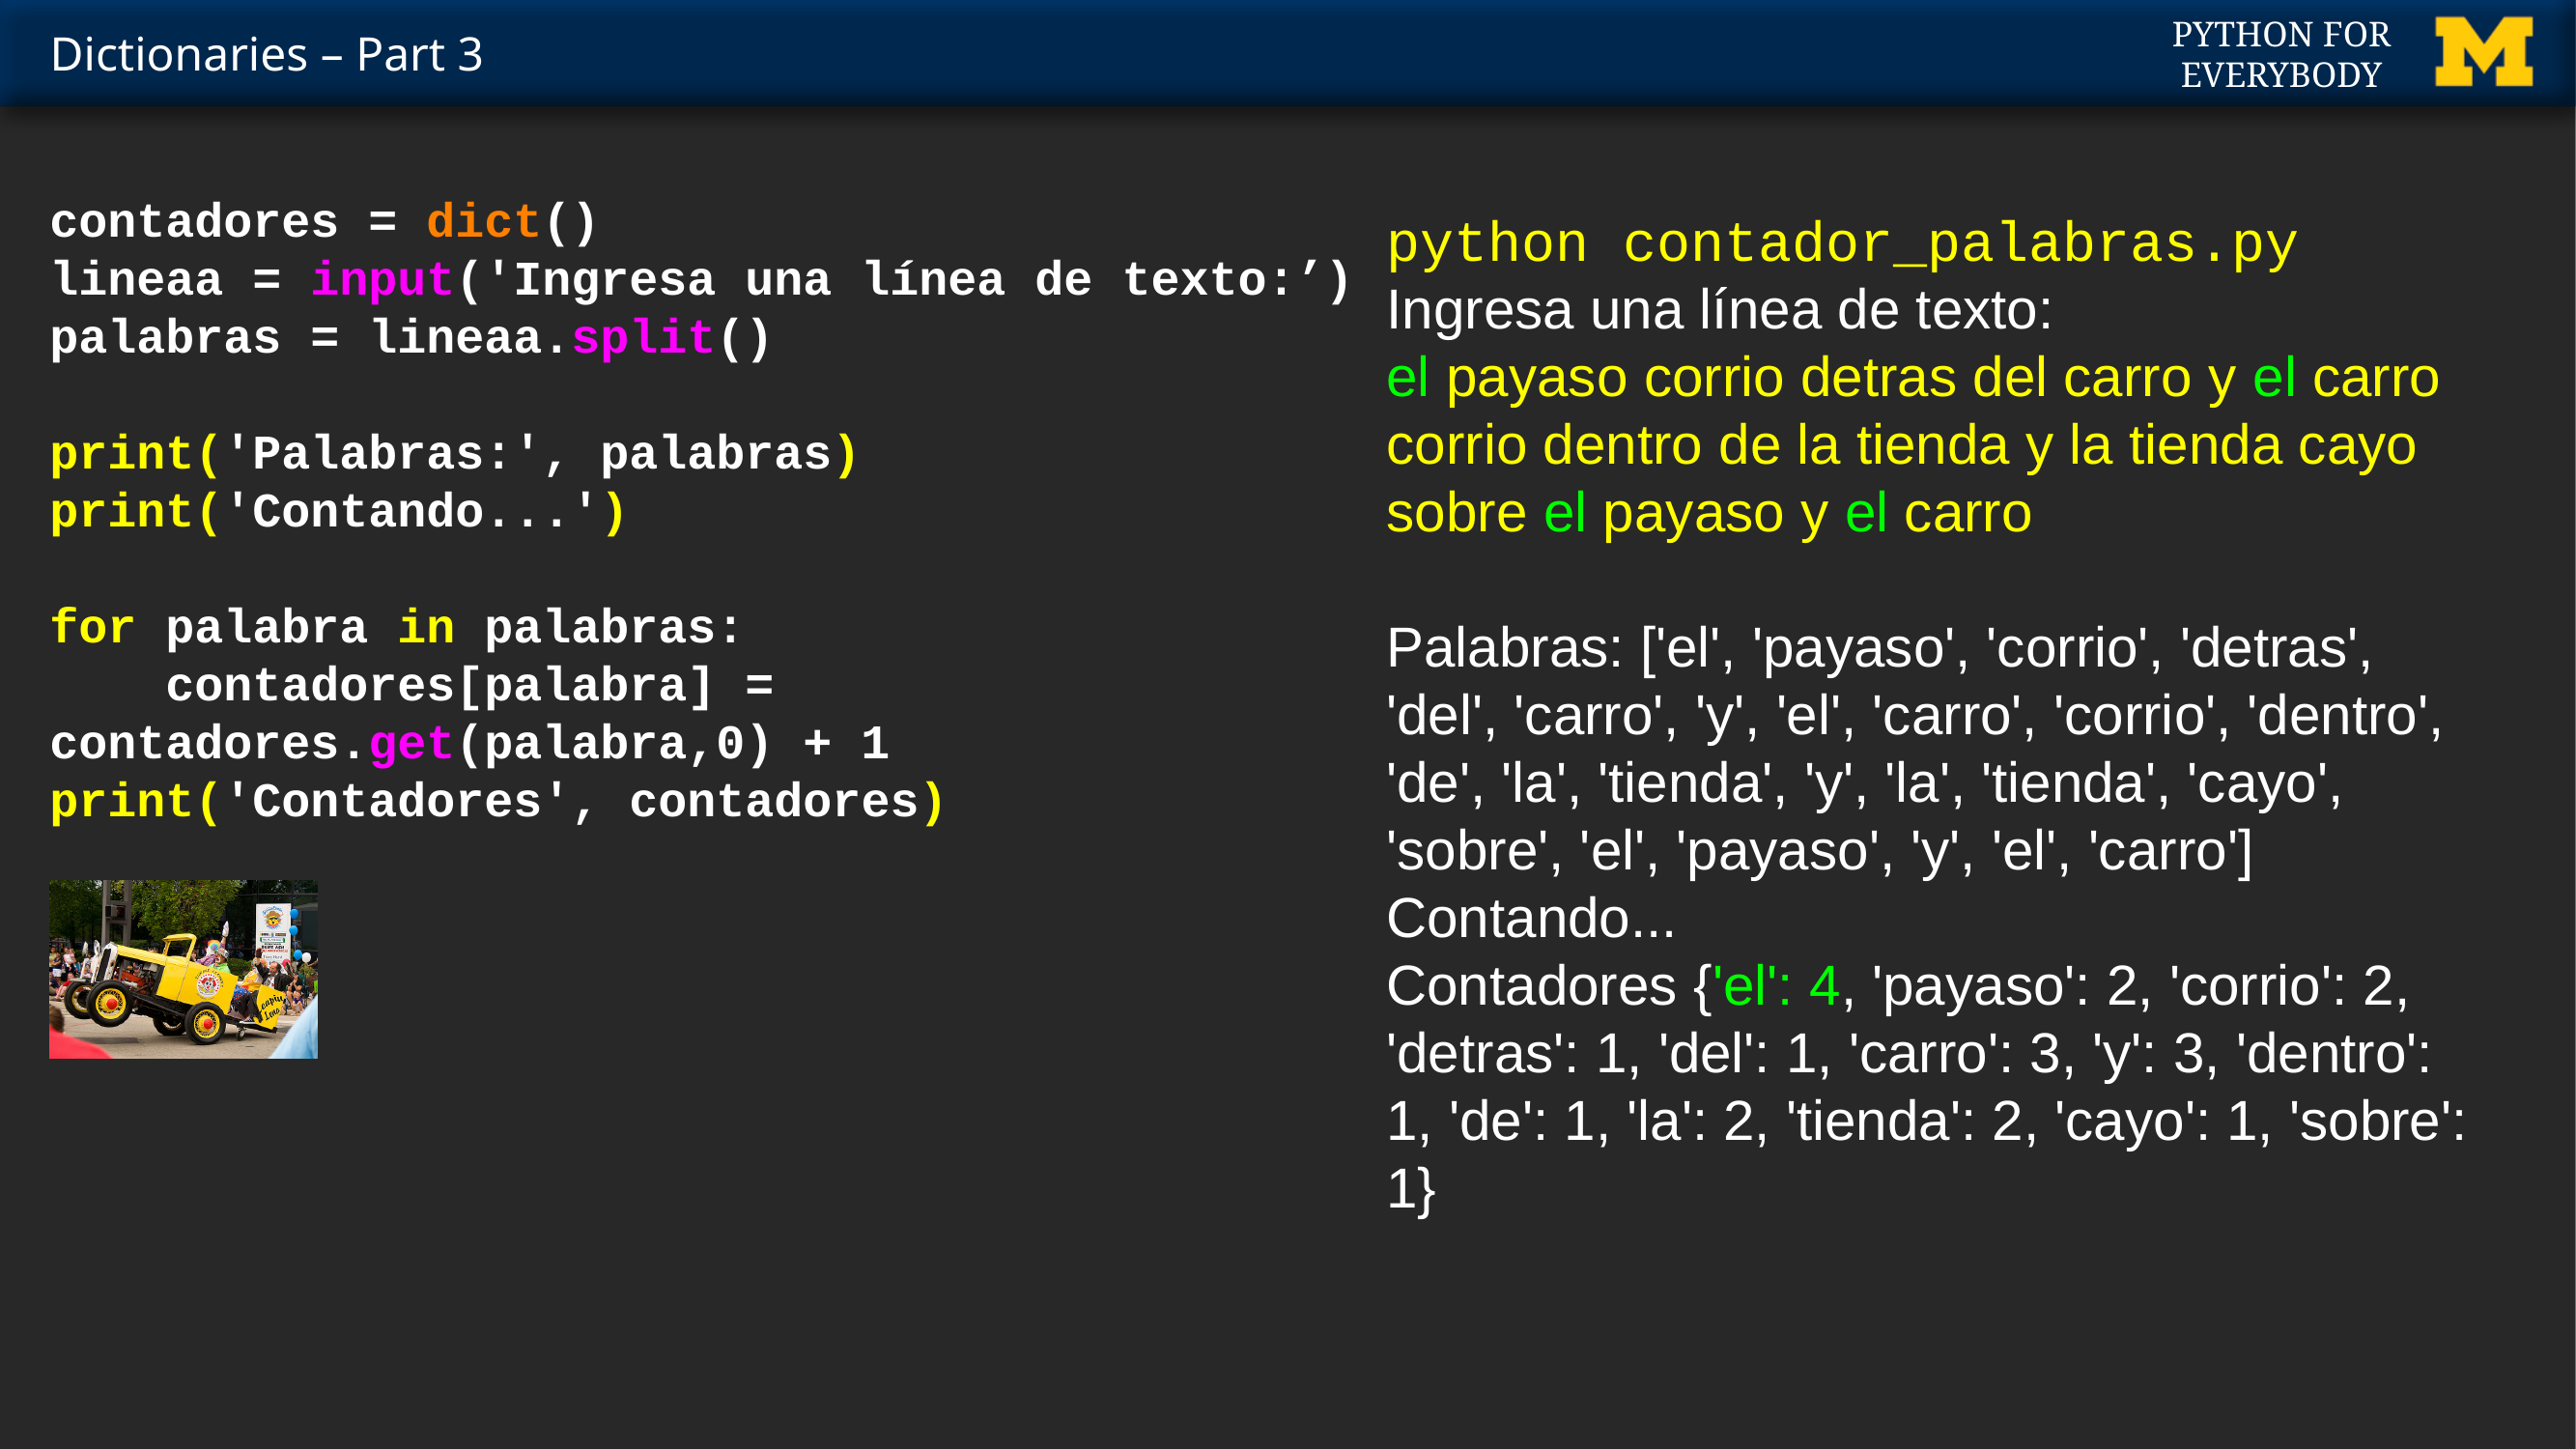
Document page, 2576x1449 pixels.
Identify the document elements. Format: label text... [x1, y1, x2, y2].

text_box python contador_palabras.py Ingresa una línea de texto: el payaso corrio detras del carro y el carro corrio dentro de la tienda y la tienda cayo sobre el payaso y el carro Palabras: ['el', 'payaso', 'corrio', 'detras', 'del', 'carro', 'y', 'el', 'carro', 'corrio', 'dentro', 'de', 'la', 'tienda', 'y', 'la', 'tienda', 'cayo', 'sobre', 'el', 'payaso', 'y', 'el', 'carro'] Contando... Contadores {'el': 4, 'payaso': 2, 'corrio': 2, 'detras': 1, 'del': 1, 'carro': 3, 'y': 3, 'dentro': 1, 'de': 1, 'la': 2, 'tienda': 2, 'cayo': 1, 'sobre': 1} [1386, 140, 2487, 1284]
picture [0, 0, 2576, 1449]
text_box contadores = dict() lineaa = input('Ingresa una línea de texto:’) palabras = lineaa.split() print('Palabras:', palabras) print('Contando...') for palabra in palabras: contadores[palabra] = contadores.get(palabra,0) + 1 print('Contadores', contadores) [49, 185, 1360, 830]
